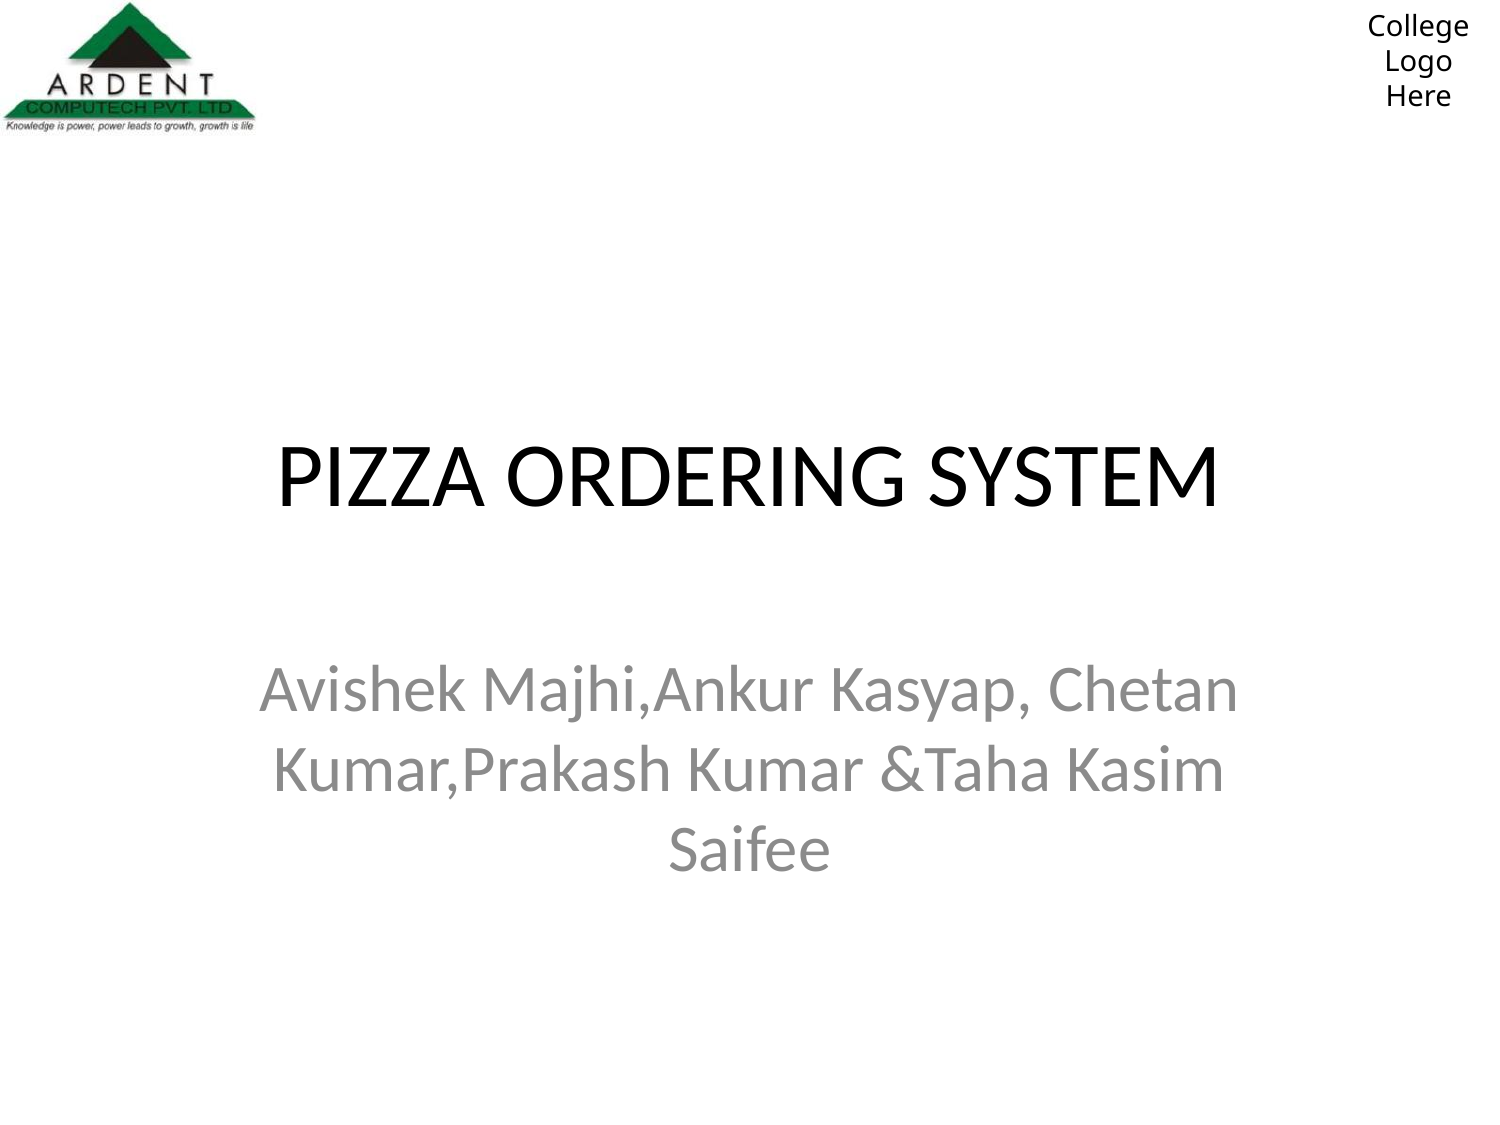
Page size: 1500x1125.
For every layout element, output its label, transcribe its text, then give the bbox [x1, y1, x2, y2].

title PIZZA ORDERING SYSTEM [112, 349, 1388, 591]
picture [0, 0, 263, 137]
text_box College Logo Here [1337, 0, 1500, 120]
subtitle Avishek Majhi,Ankur Kasyap, Chetan Kumar,Prakash Kumar &Taha Kasim Saifee [225, 637, 1275, 925]
